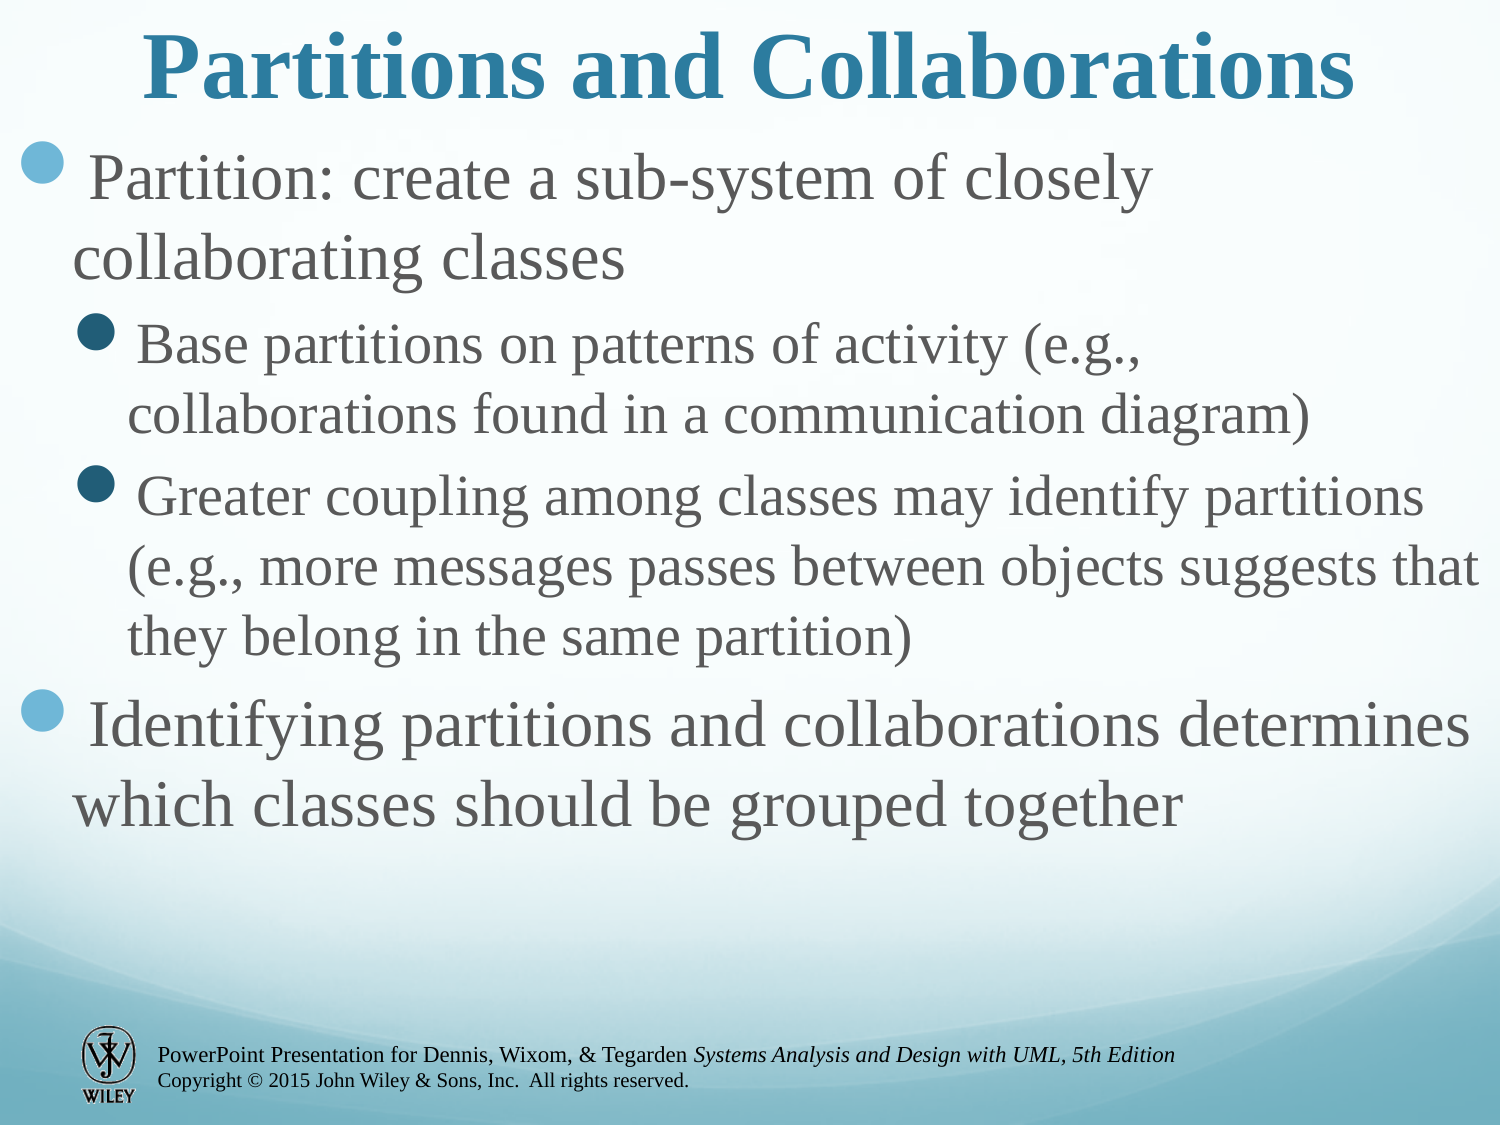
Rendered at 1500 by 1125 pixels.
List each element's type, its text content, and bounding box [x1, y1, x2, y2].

list Partition: create a sub-system of closely collaborating classes Base partitions on patterns of activity (e.g., collaborations found in a communication diagram) Greater coupling among classes may identify partitions (e.g., more messages passes between objects suggests that they belong in the same partition) Identifying partitions and collaborations determines which classes should be grouped together [0, 124, 1500, 1026]
title Partitions and Collaborations [89, 17, 1410, 124]
picture [78, 1026, 138, 1105]
